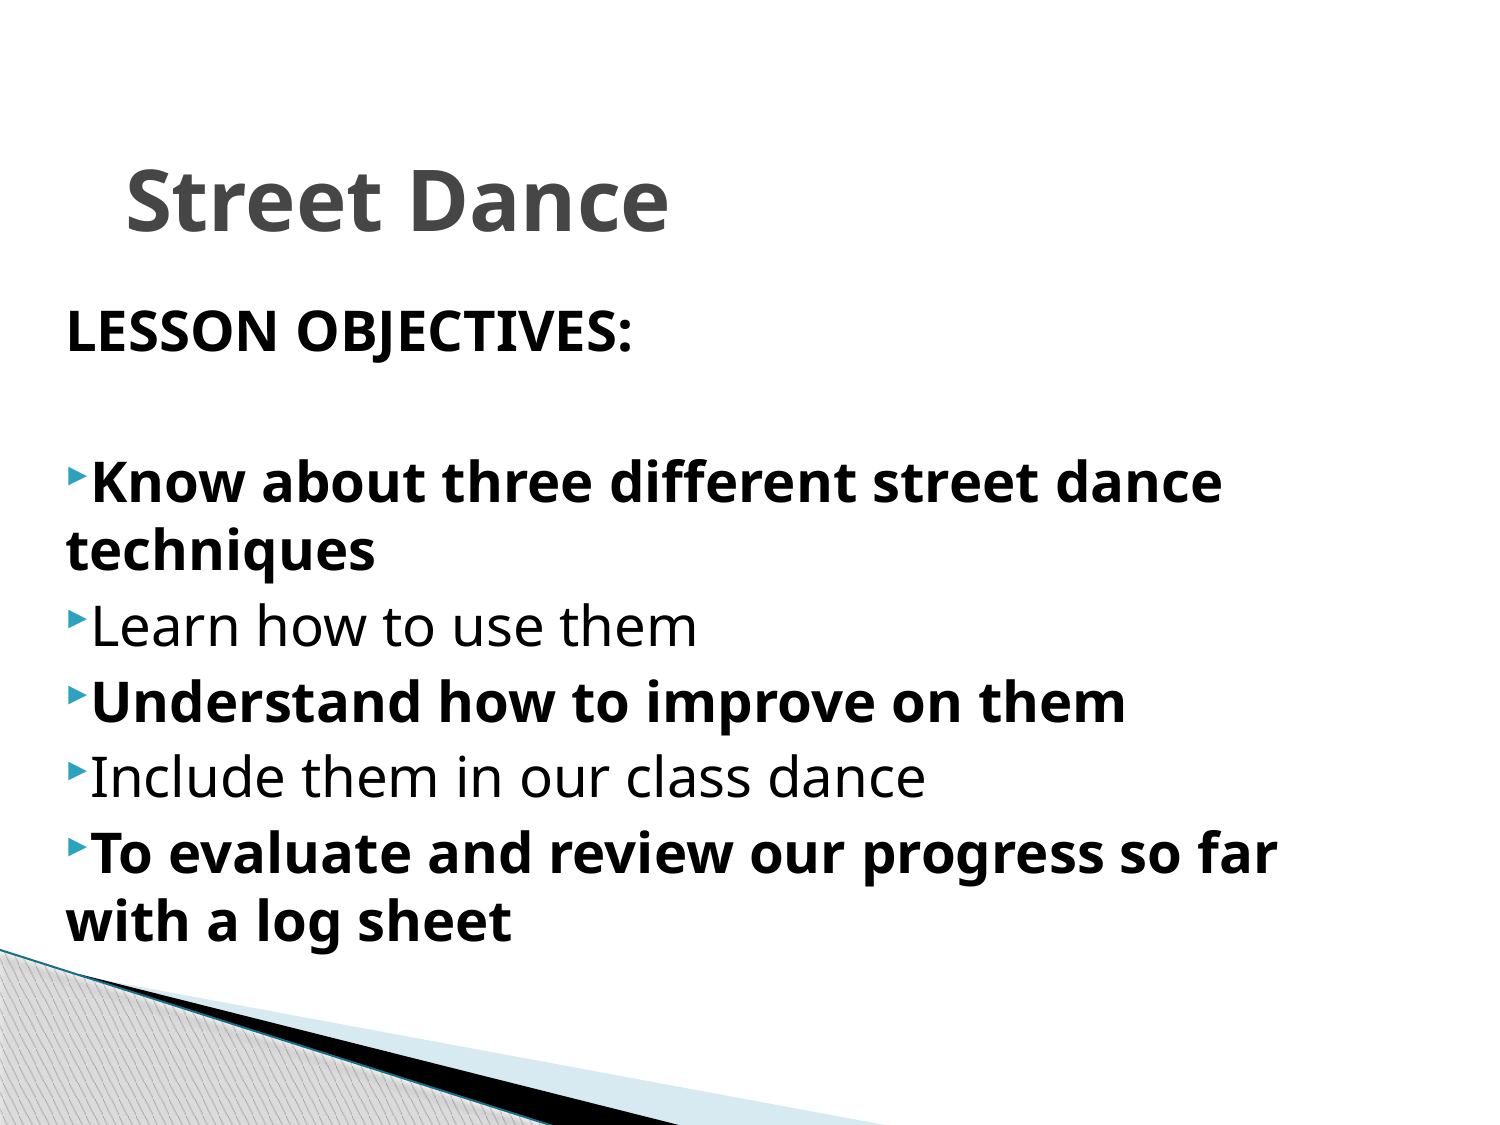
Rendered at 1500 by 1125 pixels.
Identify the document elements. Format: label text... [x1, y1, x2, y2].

subtitle LESSON OBJECTIVES: Know about three different street dance techniques Learn how to use them Understand how to improve on them Include them in our class dance To evaluate and review our progress so far with a log sheet [64, 267, 1318, 976]
title Street Dance [110, 104, 1392, 292]
